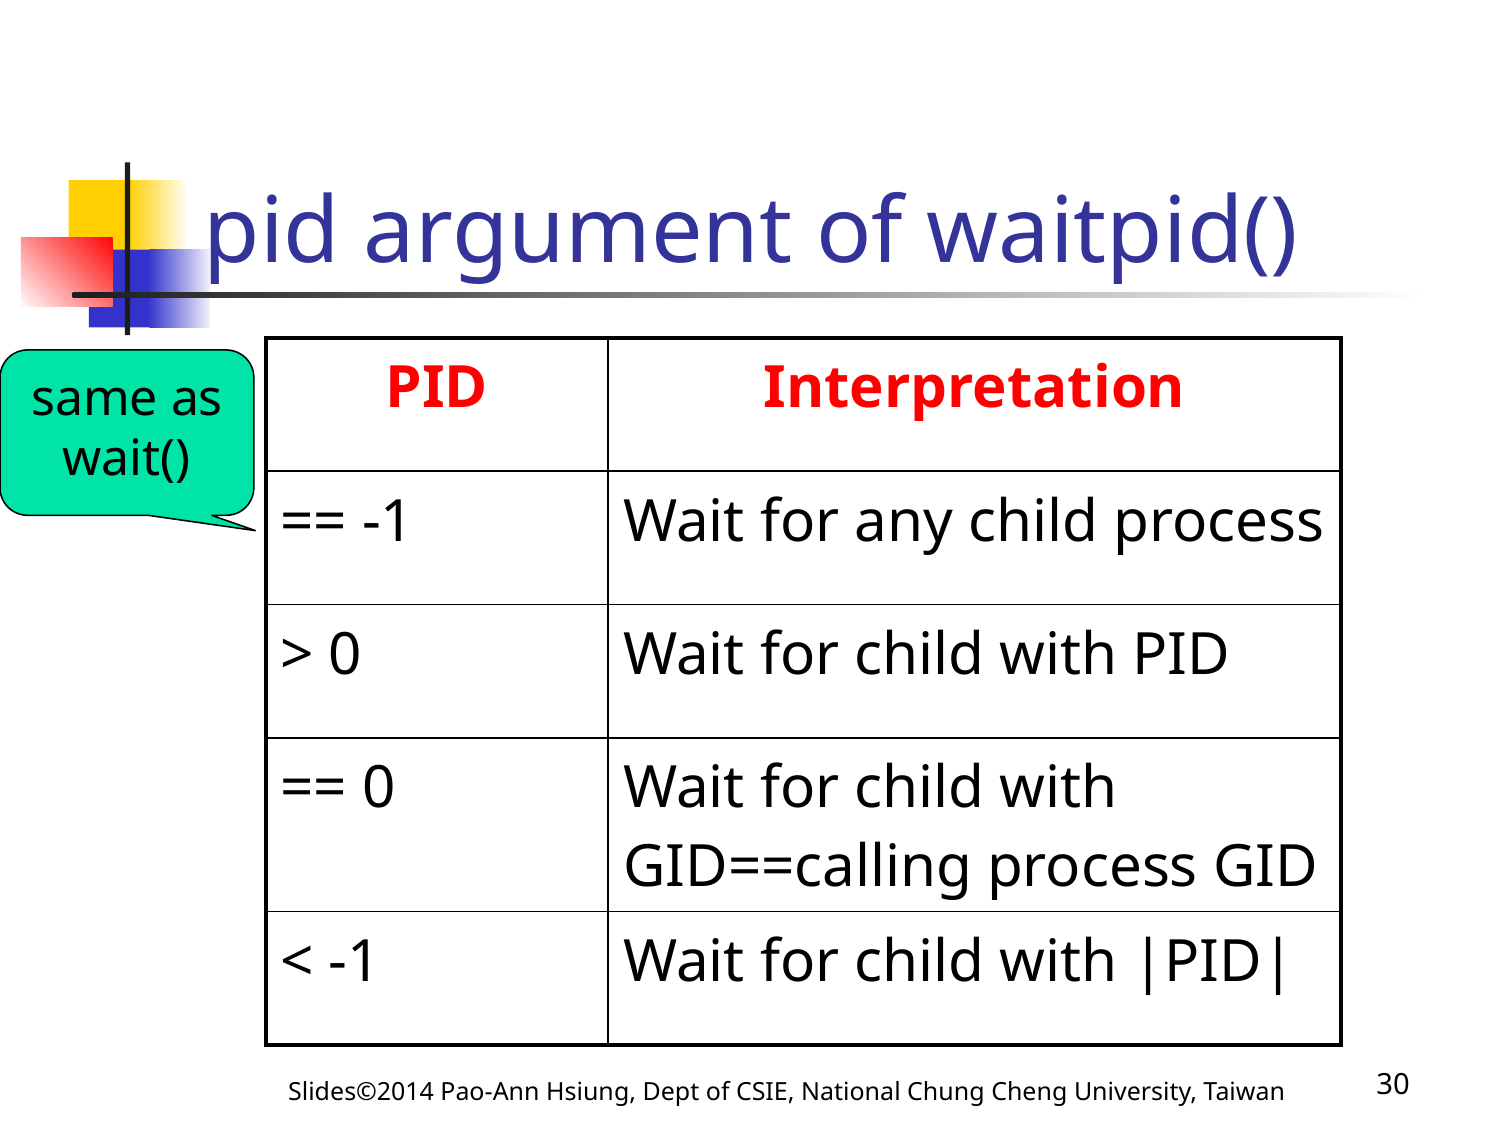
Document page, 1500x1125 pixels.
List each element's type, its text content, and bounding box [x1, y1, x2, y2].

table_cell > 0 [268, 605, 607, 737]
table_header Interpretation [609, 340, 1339, 470]
table_cell == -1 [268, 472, 607, 604]
title pid argument of waitpid() [188, 101, 1468, 289]
table_cell < -1 [268, 912, 607, 1043]
table_cell Wait for child with GID==calling process GID [609, 739, 1339, 911]
text_box same as wait() [0, 349, 256, 531]
table_cell == 0 [268, 739, 607, 911]
table_cell Wait for child with PID [609, 605, 1339, 737]
table_header PID [268, 340, 607, 470]
footer Slides©2014 Pao-Ann Hsiung, Dept of CSIE, National Chung Cheng University, Taiwan [265, 1047, 1112, 1113]
table_cell Wait for any child process [609, 472, 1339, 604]
table_cell Wait for child with |PID| [609, 912, 1339, 1043]
slide_number 30 [1112, 1037, 1426, 1113]
